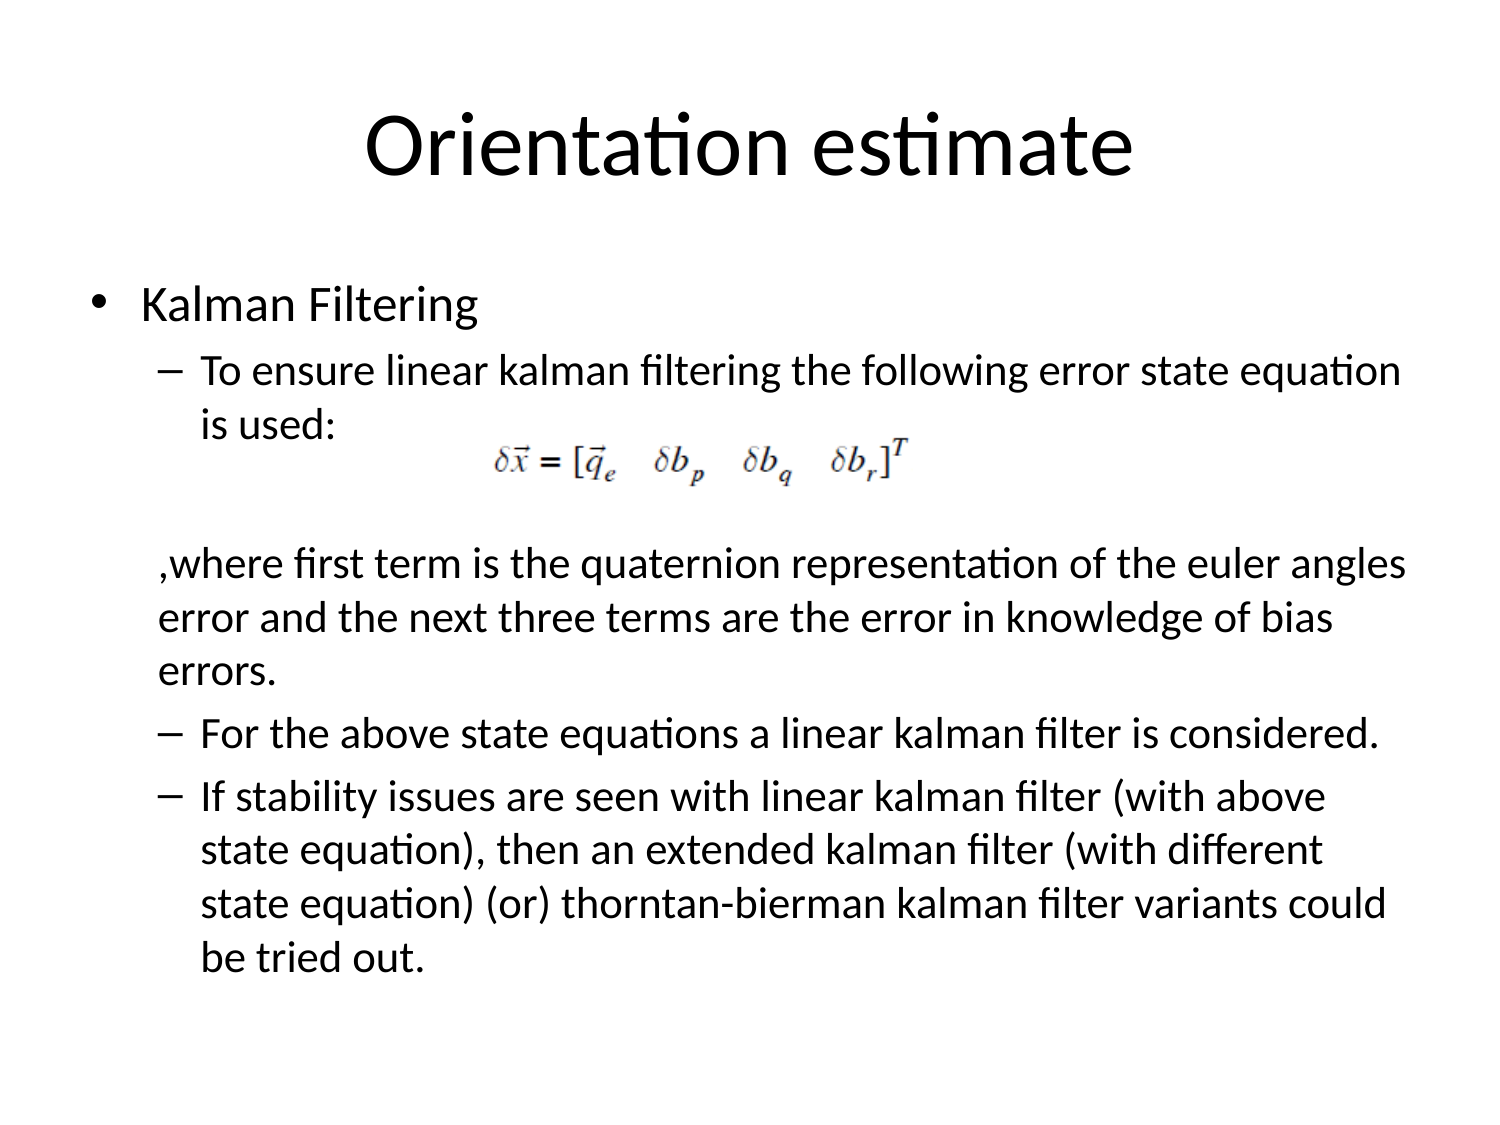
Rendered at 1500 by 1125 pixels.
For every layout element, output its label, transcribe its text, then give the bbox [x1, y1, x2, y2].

list Kalman Filtering To ensure linear kalman filtering the following error state equation is used: ,where first term is the quaternion representation of the euler angles error and the next three terms are the error in knowledge of bias errors. For the above state equations a linear kalman filter is considered. If stability issues are seen with linear kalman filter (with above state equation), then an extended kalman filter (with different state equation) (or) thorntan-bierman kalman filter variants could be tried out. [75, 262, 1425, 1005]
title Orientation estimate [75, 45, 1425, 233]
picture [474, 424, 913, 496]
